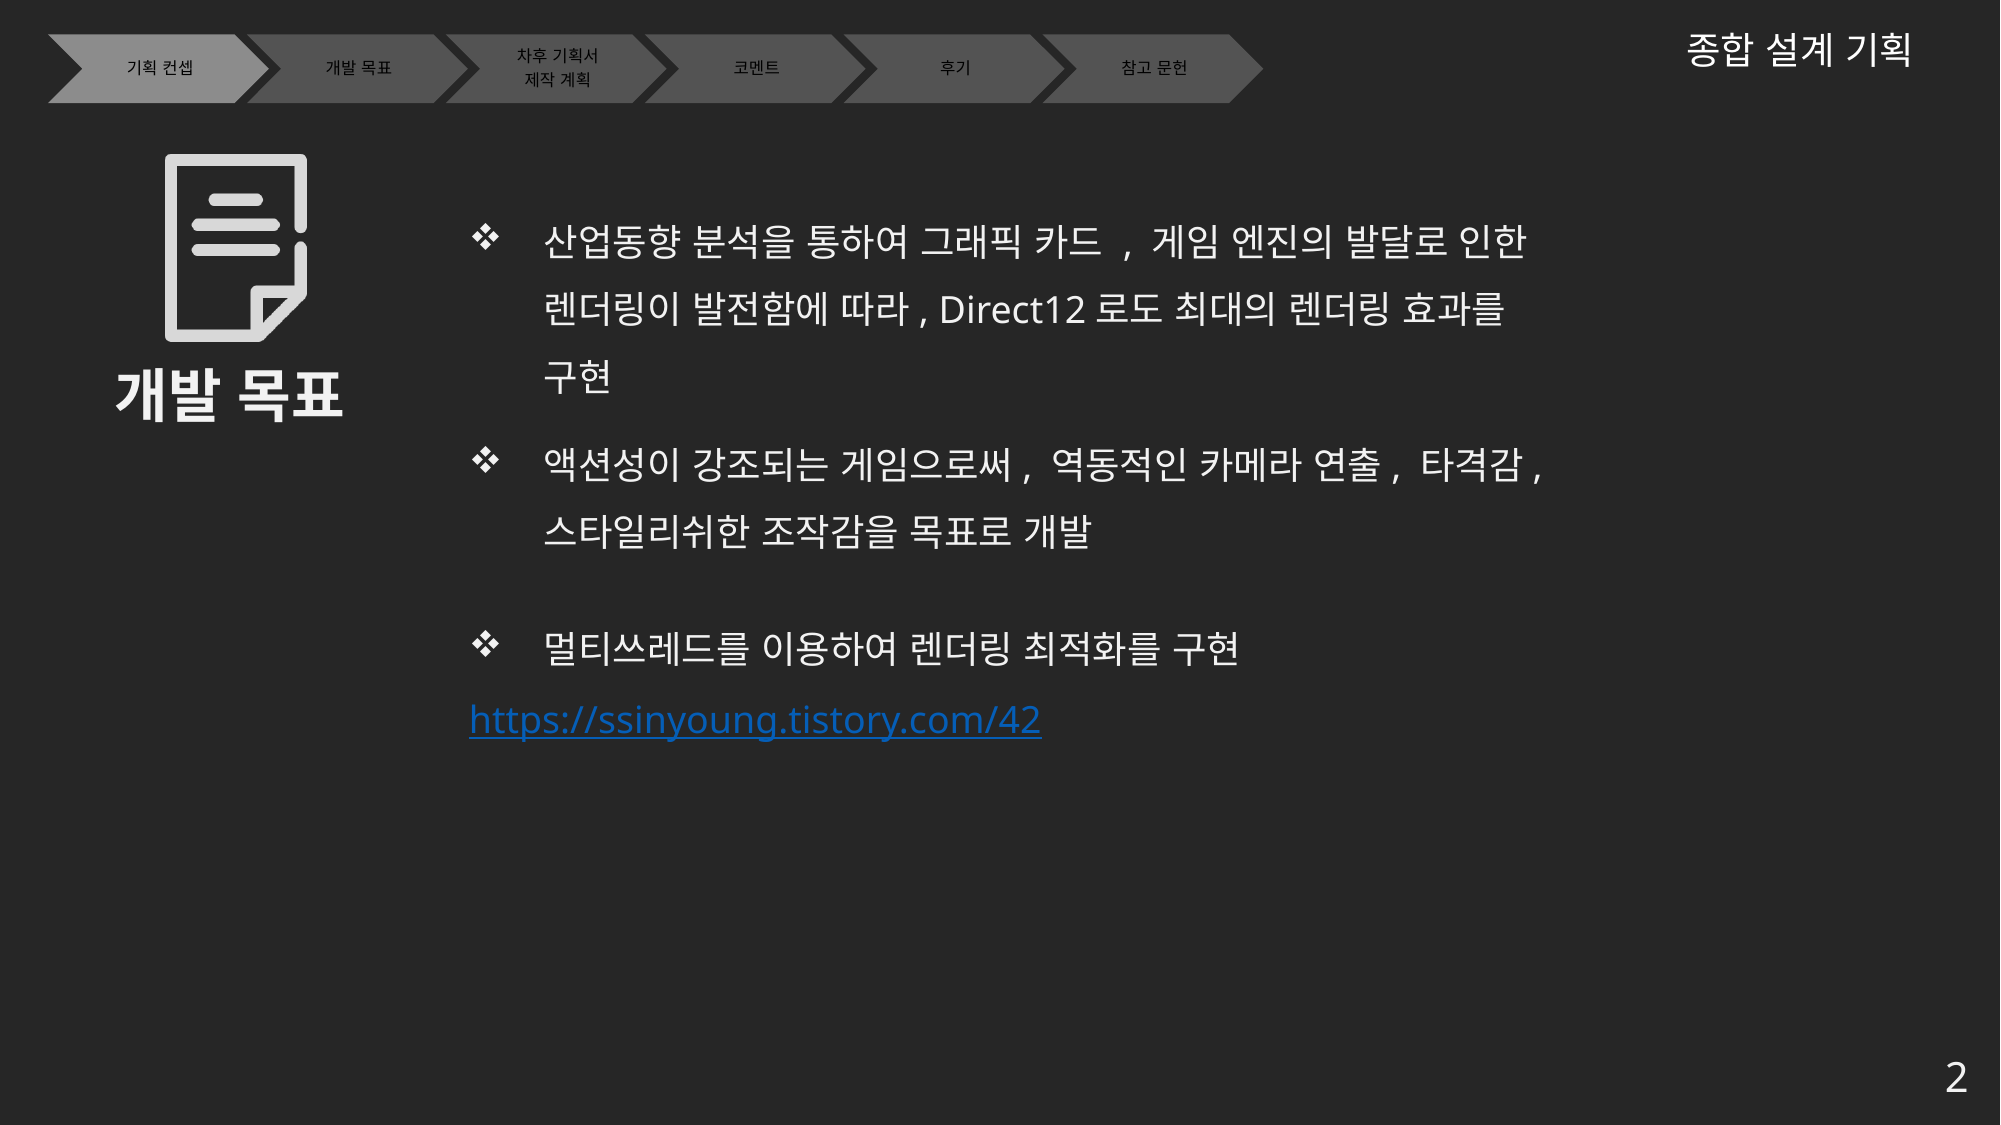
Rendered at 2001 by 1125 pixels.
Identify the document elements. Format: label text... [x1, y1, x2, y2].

text_box 개발 목표 [99, 351, 360, 437]
text_box 액션성이 강조되는 게임으로써, 역동적인 카메라 연출, 타격감, 스타일리쉬한 조작감을 목표로 개발 [454, 411, 1561, 562]
slide_number 2 [1534, 1045, 1985, 1106]
text_box 멀티쓰레드를 이용하여 렌더링 최적화를 구현 https://ssinyoung.tistory.com/42 [454, 595, 1561, 755]
picture [131, 143, 340, 352]
text_box 산업동향 분석을 통하여 그래픽 카드 , 게임 엔진의 발달로 인한 렌더링이 발전함에 따라, Direct12로도 최대의 렌더링 효과를 구현 [454, 189, 1561, 407]
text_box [47, 34, 1264, 104]
text_box 종합 설계 기획 [1671, 19, 2000, 79]
